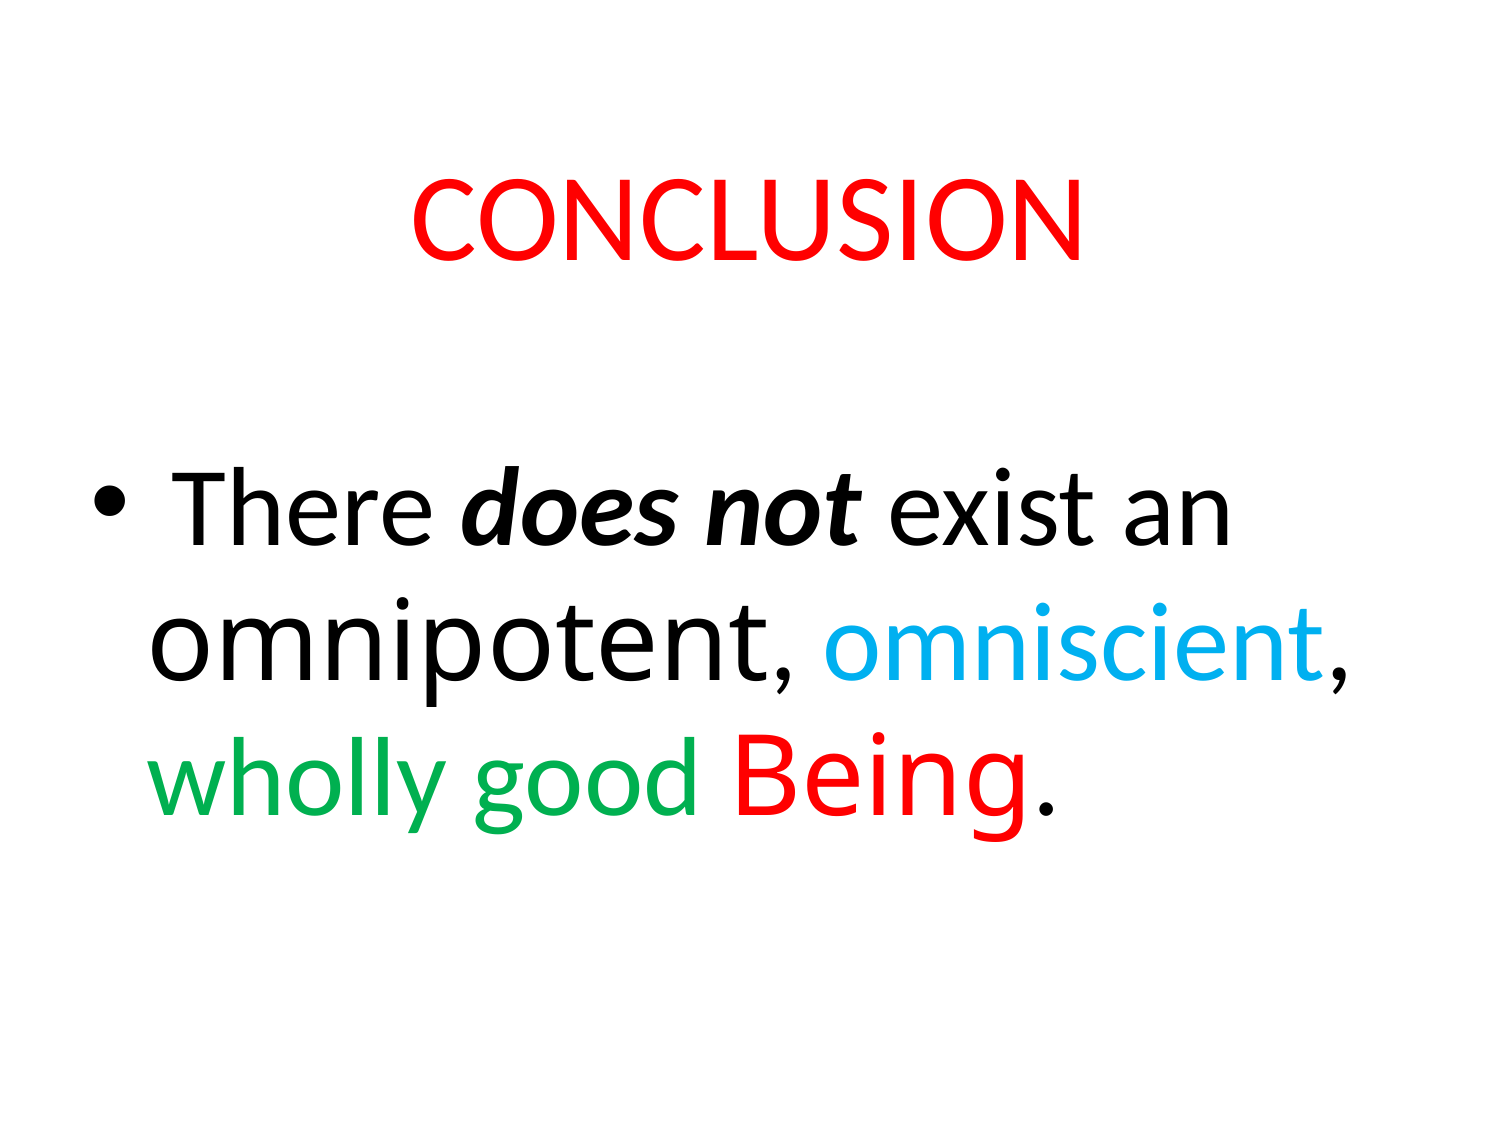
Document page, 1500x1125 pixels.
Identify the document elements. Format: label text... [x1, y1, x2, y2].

list There does not exist an omnipotent, omniscient, wholly good Being. [75, 425, 1425, 1005]
title CONCLUSION [75, 45, 1425, 375]
